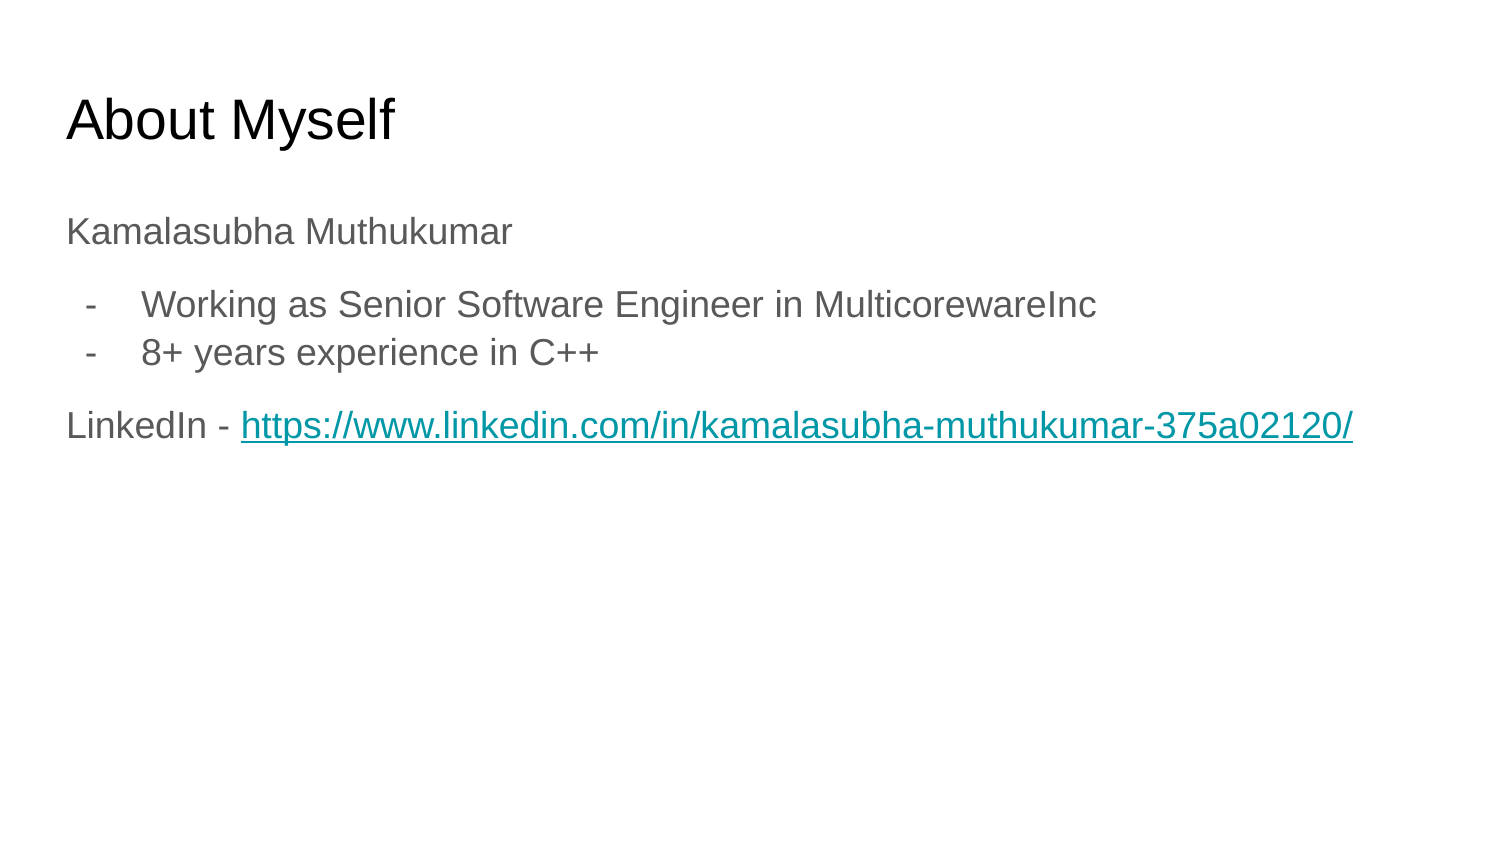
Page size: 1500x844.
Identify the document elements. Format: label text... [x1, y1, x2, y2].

title About Myself [51, 72, 1449, 167]
list Kamalasubha Muthukumar Working as Senior Software Engineer in MulticorewareInc 8+ years experience in C++ LinkedIn - https://www.linkedin.com/in/kamalasubha-muthukumar-375a02120/ [51, 189, 1449, 750]
